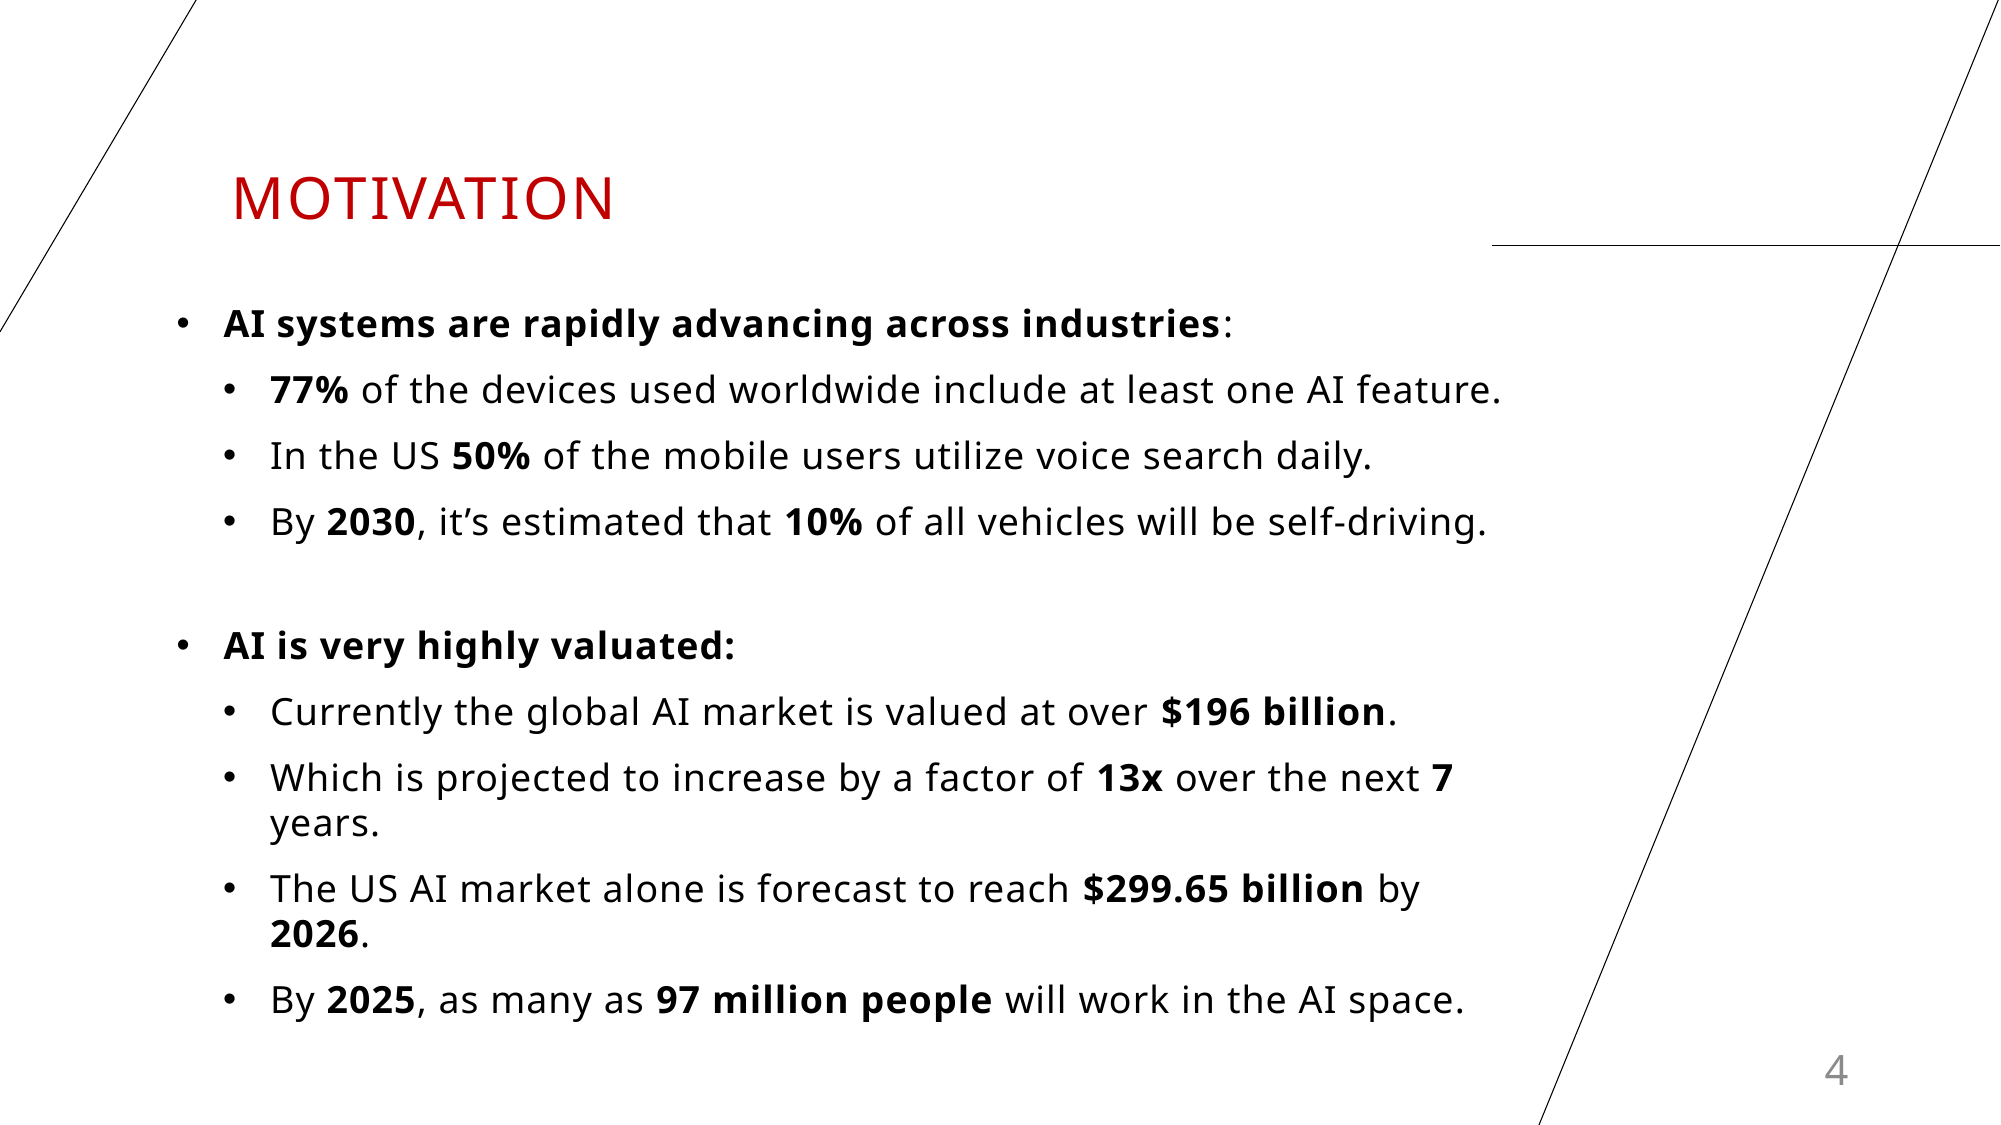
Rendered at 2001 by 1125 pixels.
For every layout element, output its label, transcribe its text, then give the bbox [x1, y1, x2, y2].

list AI systems are rapidly advancing across industries: 77% of the devices used worldwide include at least one AI feature. In the US 50% of the mobile users utilize voice search daily. By 2030, it’s estimated that 10% of all vehicles will be self-driving. [161, 292, 1521, 563]
title Motivation [216, 43, 1413, 241]
slide_number 4 [1701, 1042, 1864, 1103]
text_box AI is very highly valuated: Currently the global AI market is valued at over $196 billion. Which is projected to increase by a factor of 13x over the next 7 years. The US AI market alone is forecast to reach $299.65 billion by 2026. By 2025, as many as 97 million people will work in the AI space. [161, 614, 1521, 1043]
